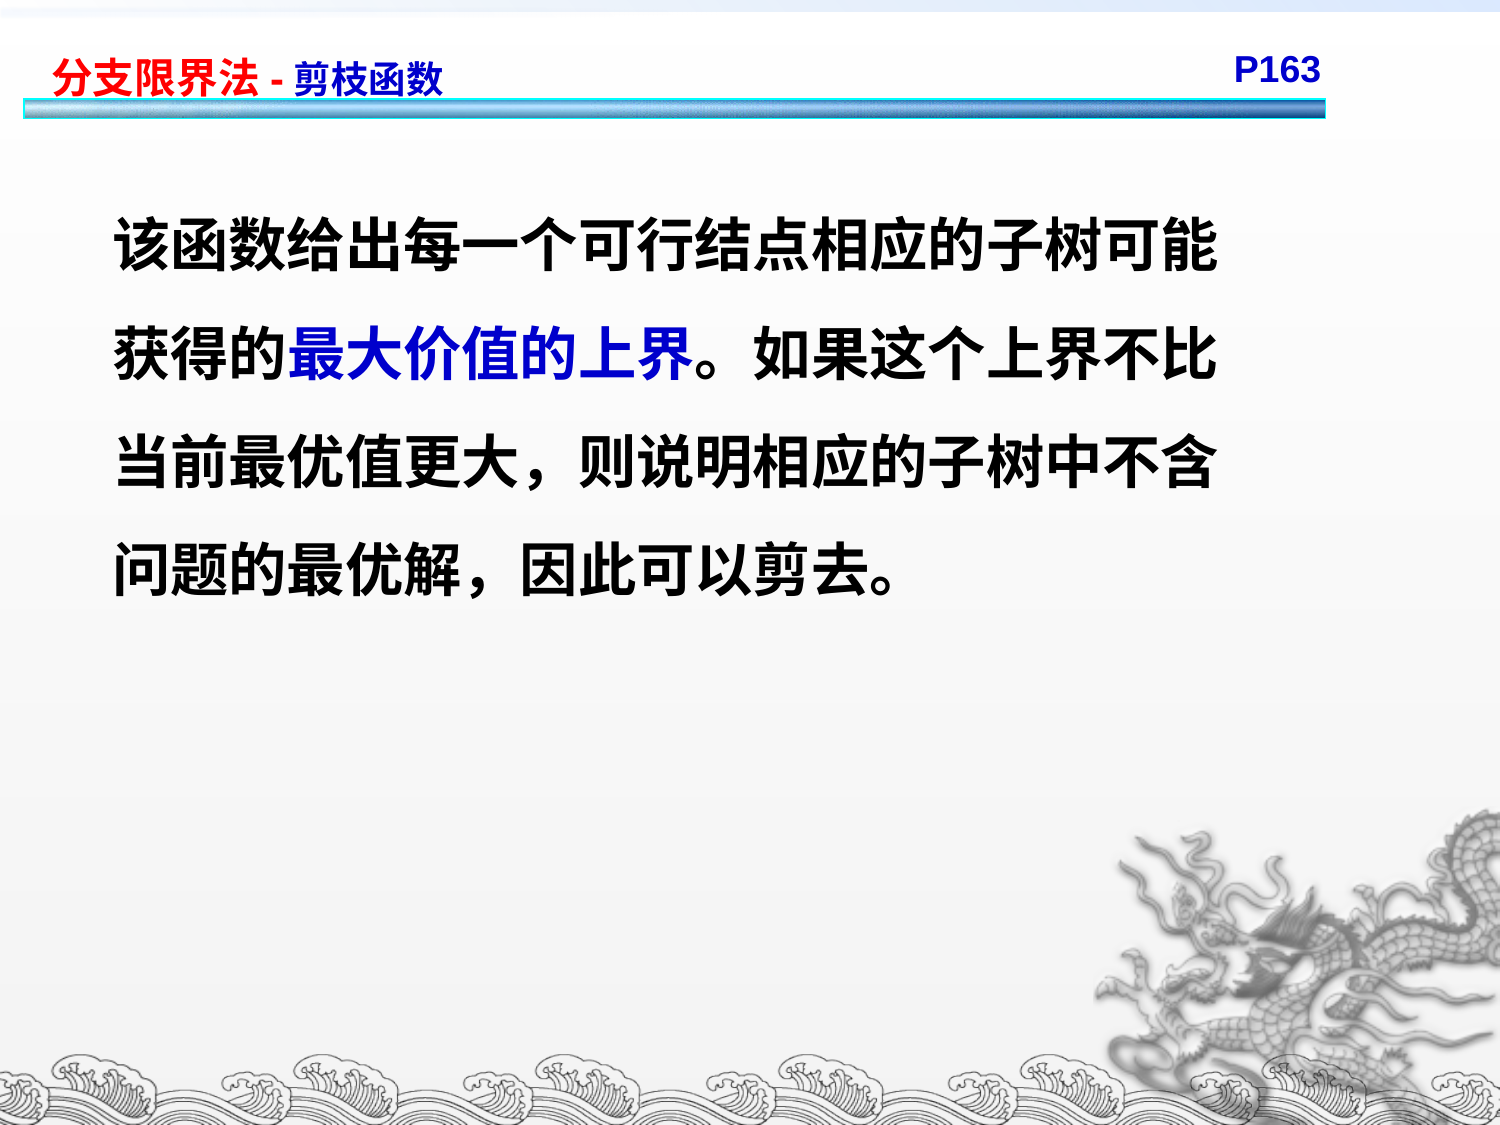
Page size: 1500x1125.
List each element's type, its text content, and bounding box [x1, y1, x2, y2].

text_box 分支限界法-剪枝函数 [36, 43, 600, 99]
text_box P163 [1219, 37, 1336, 98]
text_box 该函数给出每一个可行结点相应的子树可能 获得的最大价值的上界。如果这个上界不比 当前最优值更大，则说明相应的子树中不含 问题的最优解，因此可以剪去。 [97, 162, 1234, 611]
picture [24, 99, 1326, 119]
